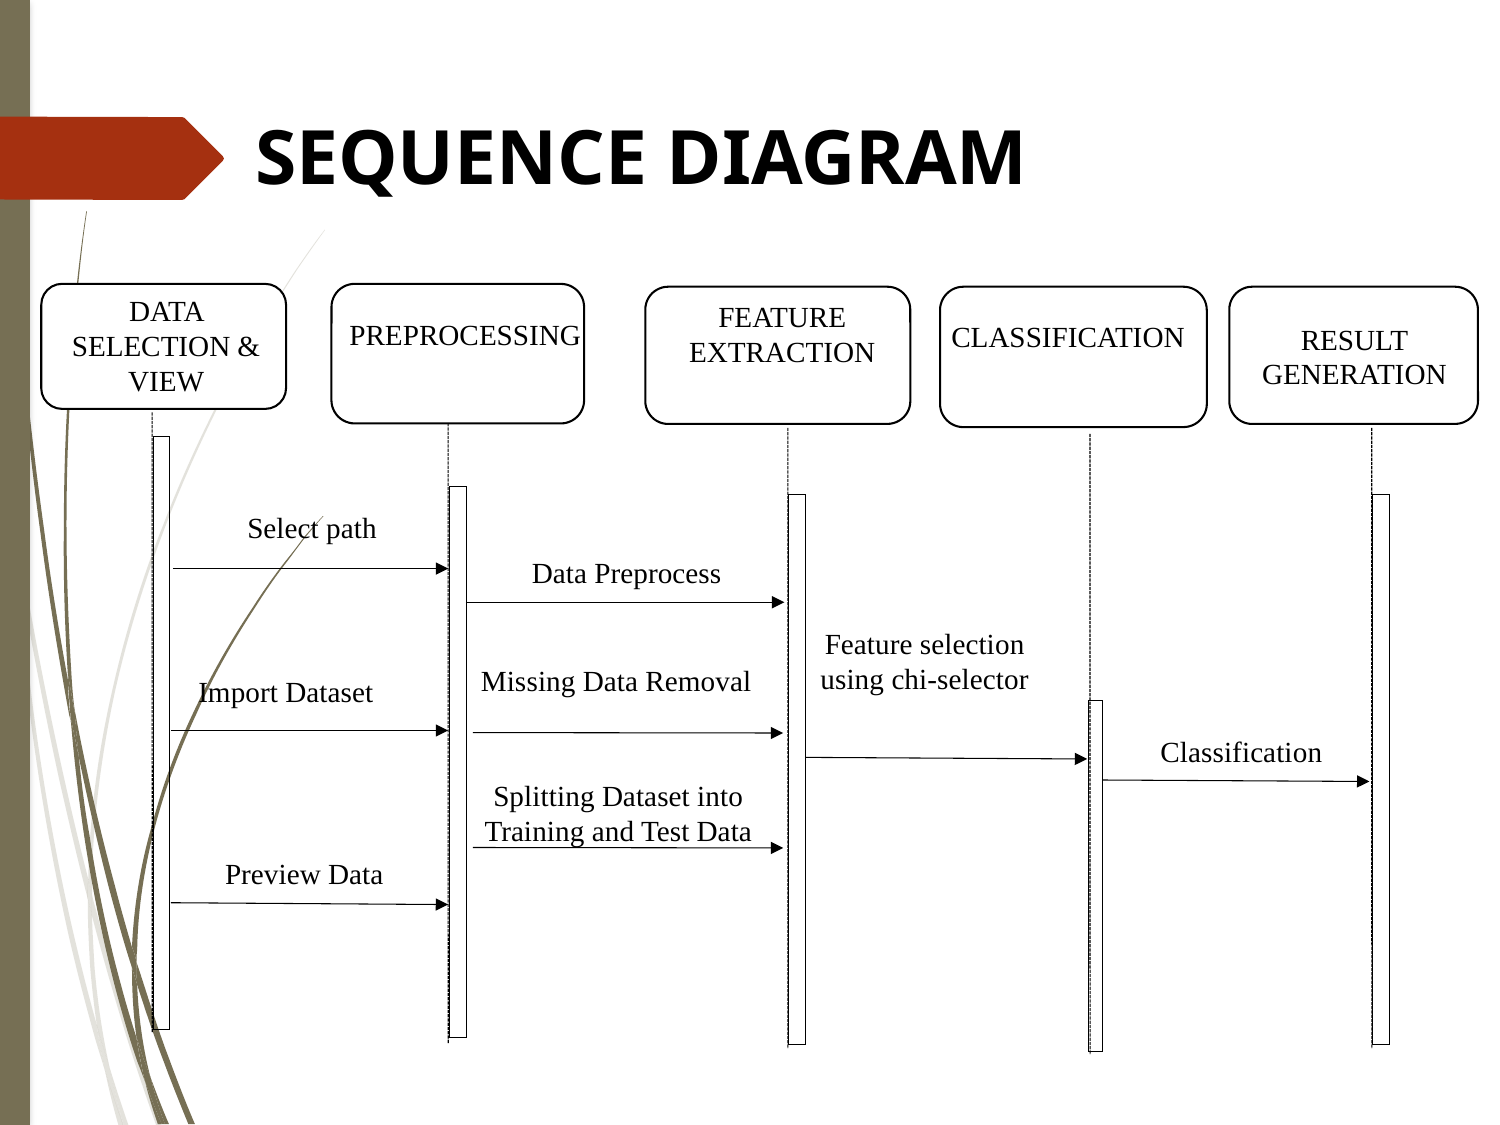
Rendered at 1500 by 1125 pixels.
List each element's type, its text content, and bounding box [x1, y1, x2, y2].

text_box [40, 283, 1480, 1055]
title SEQUENCE DIAGRAM [240, 101, 1459, 236]
